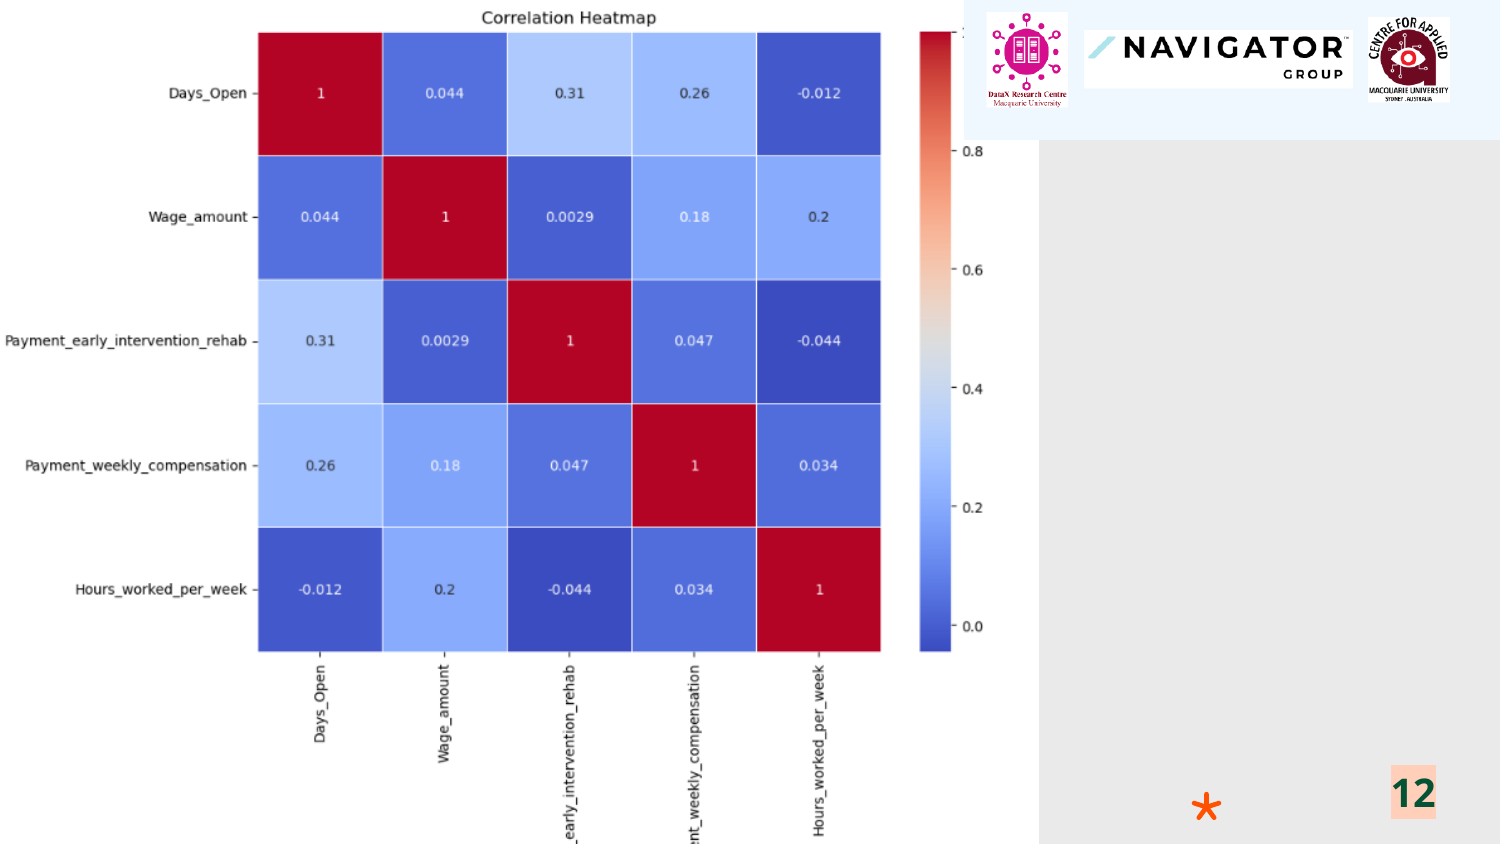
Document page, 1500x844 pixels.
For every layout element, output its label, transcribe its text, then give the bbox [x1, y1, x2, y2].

slide_number ‹#› [1356, 771, 1471, 818]
picture [0, 0, 1500, 844]
